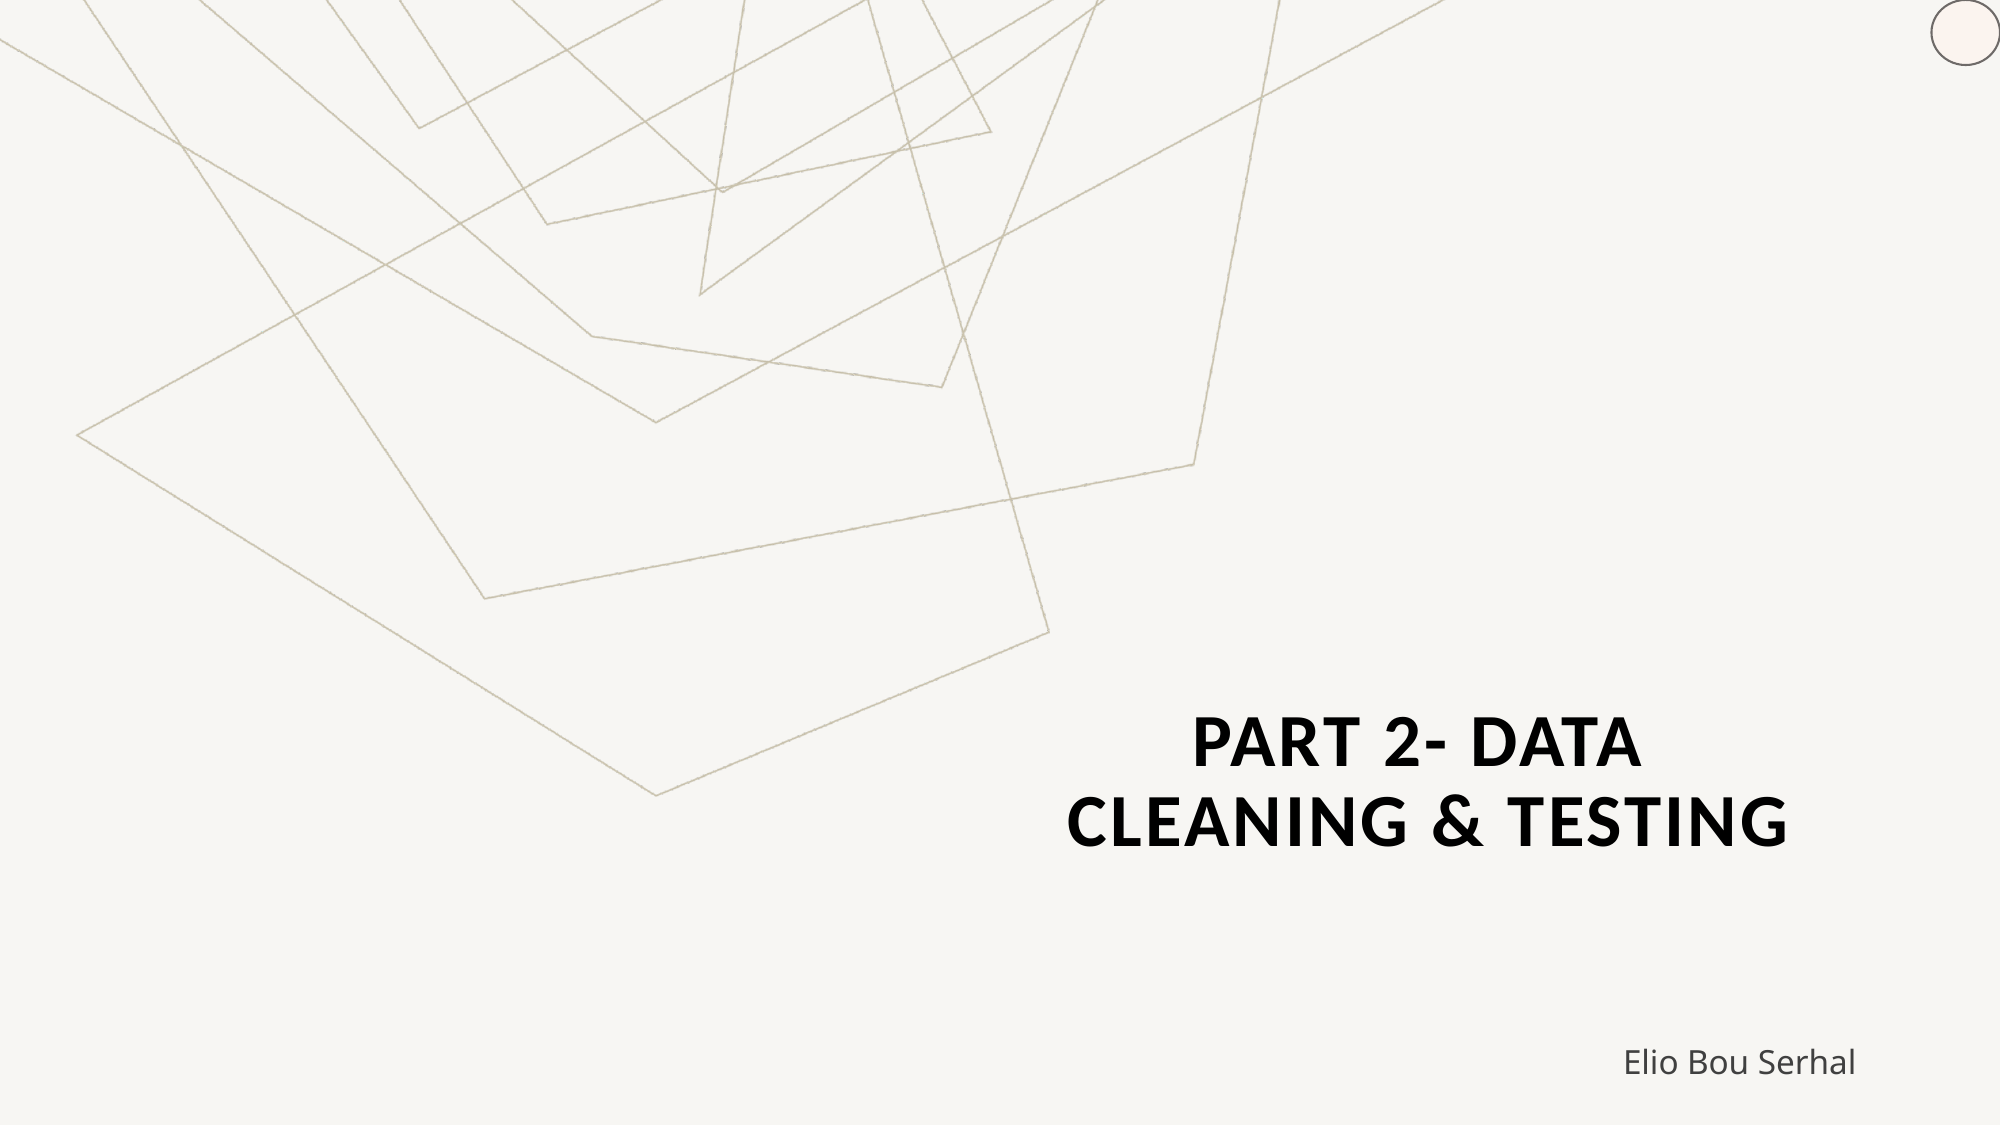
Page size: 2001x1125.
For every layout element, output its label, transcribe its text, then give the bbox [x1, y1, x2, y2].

title Part 2- data cleaning & Testing [875, 644, 1983, 871]
text_box [1930, 0, 2000, 67]
picture [0, 0, 1557, 830]
subtitle Elio Bou Serhal [1517, 1033, 1963, 1099]
